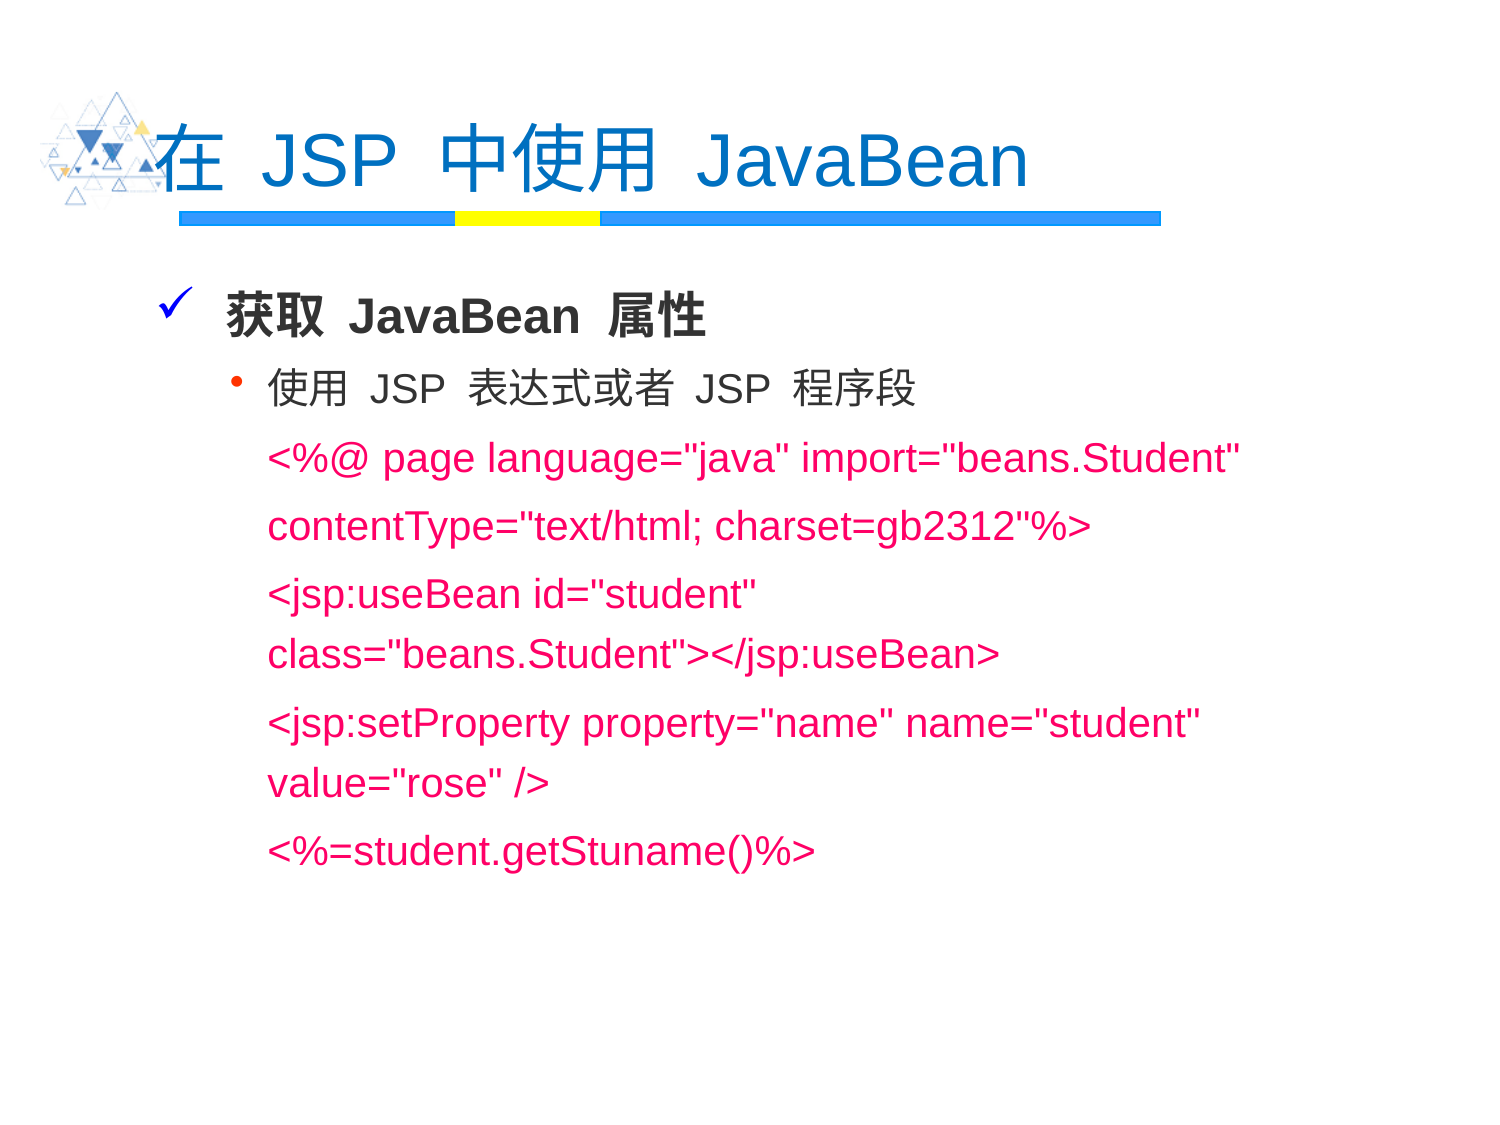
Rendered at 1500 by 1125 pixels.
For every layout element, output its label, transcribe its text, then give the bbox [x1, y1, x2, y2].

title 在 JSP 中使用 JavaBean [137, 99, 1164, 184]
picture [40, 87, 171, 210]
list 获取 JavaBean 属性 使用 JSP 表达式或者 JSP 程序段 <%@ page language="java" import="beans.Student" contentType="text/html; charset=gb2312"%> <jsp:useBean id="student" class="beans.Student"></jsp:useBean> <jsp:setProperty property="name" name="student" value="rose" /> <%=student.getStuname()%> [64, 184, 1319, 1095]
